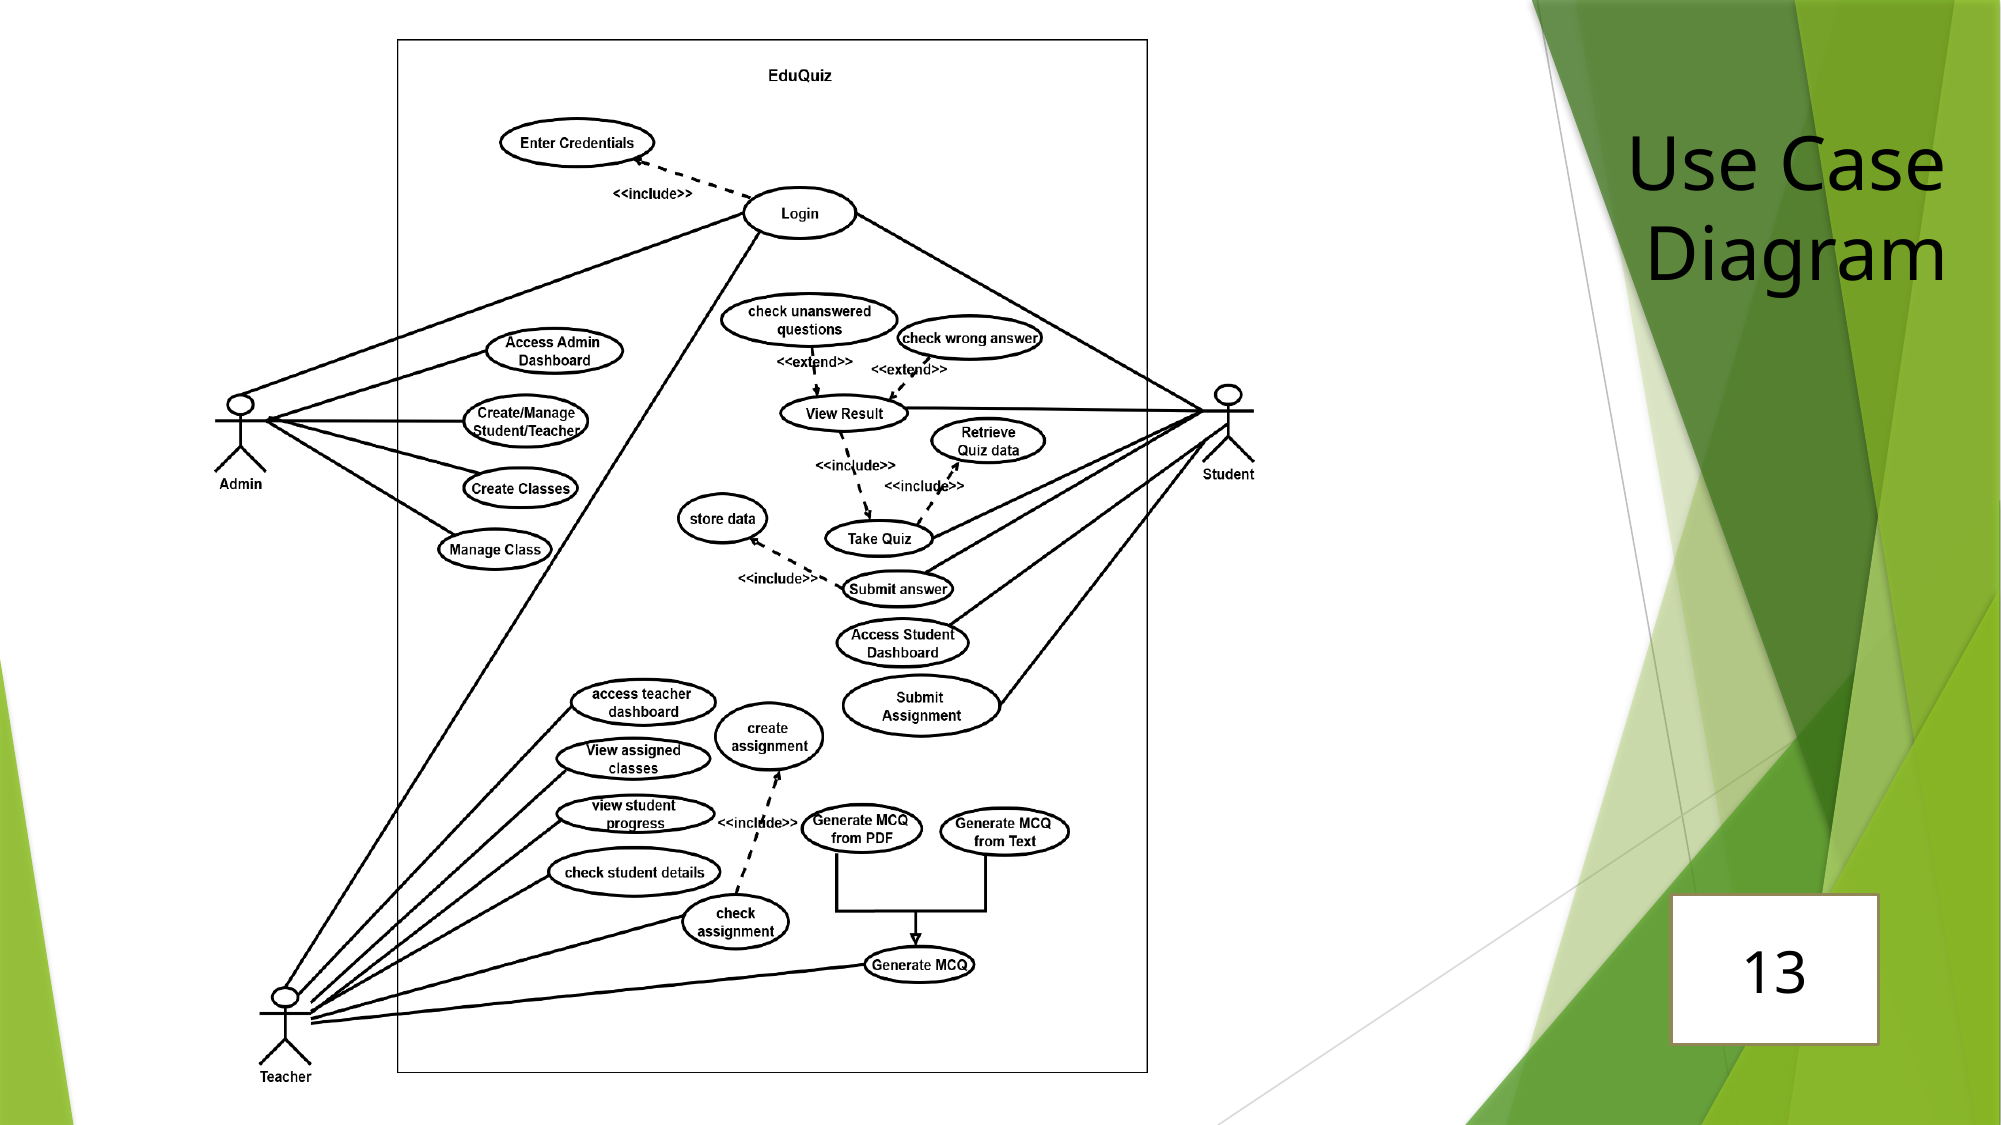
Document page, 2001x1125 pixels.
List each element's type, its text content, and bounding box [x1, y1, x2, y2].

picture [208, 34, 1259, 1091]
text_box Use Case Diagram [1263, 107, 2000, 303]
text_box 13 [1669, 893, 1880, 1046]
